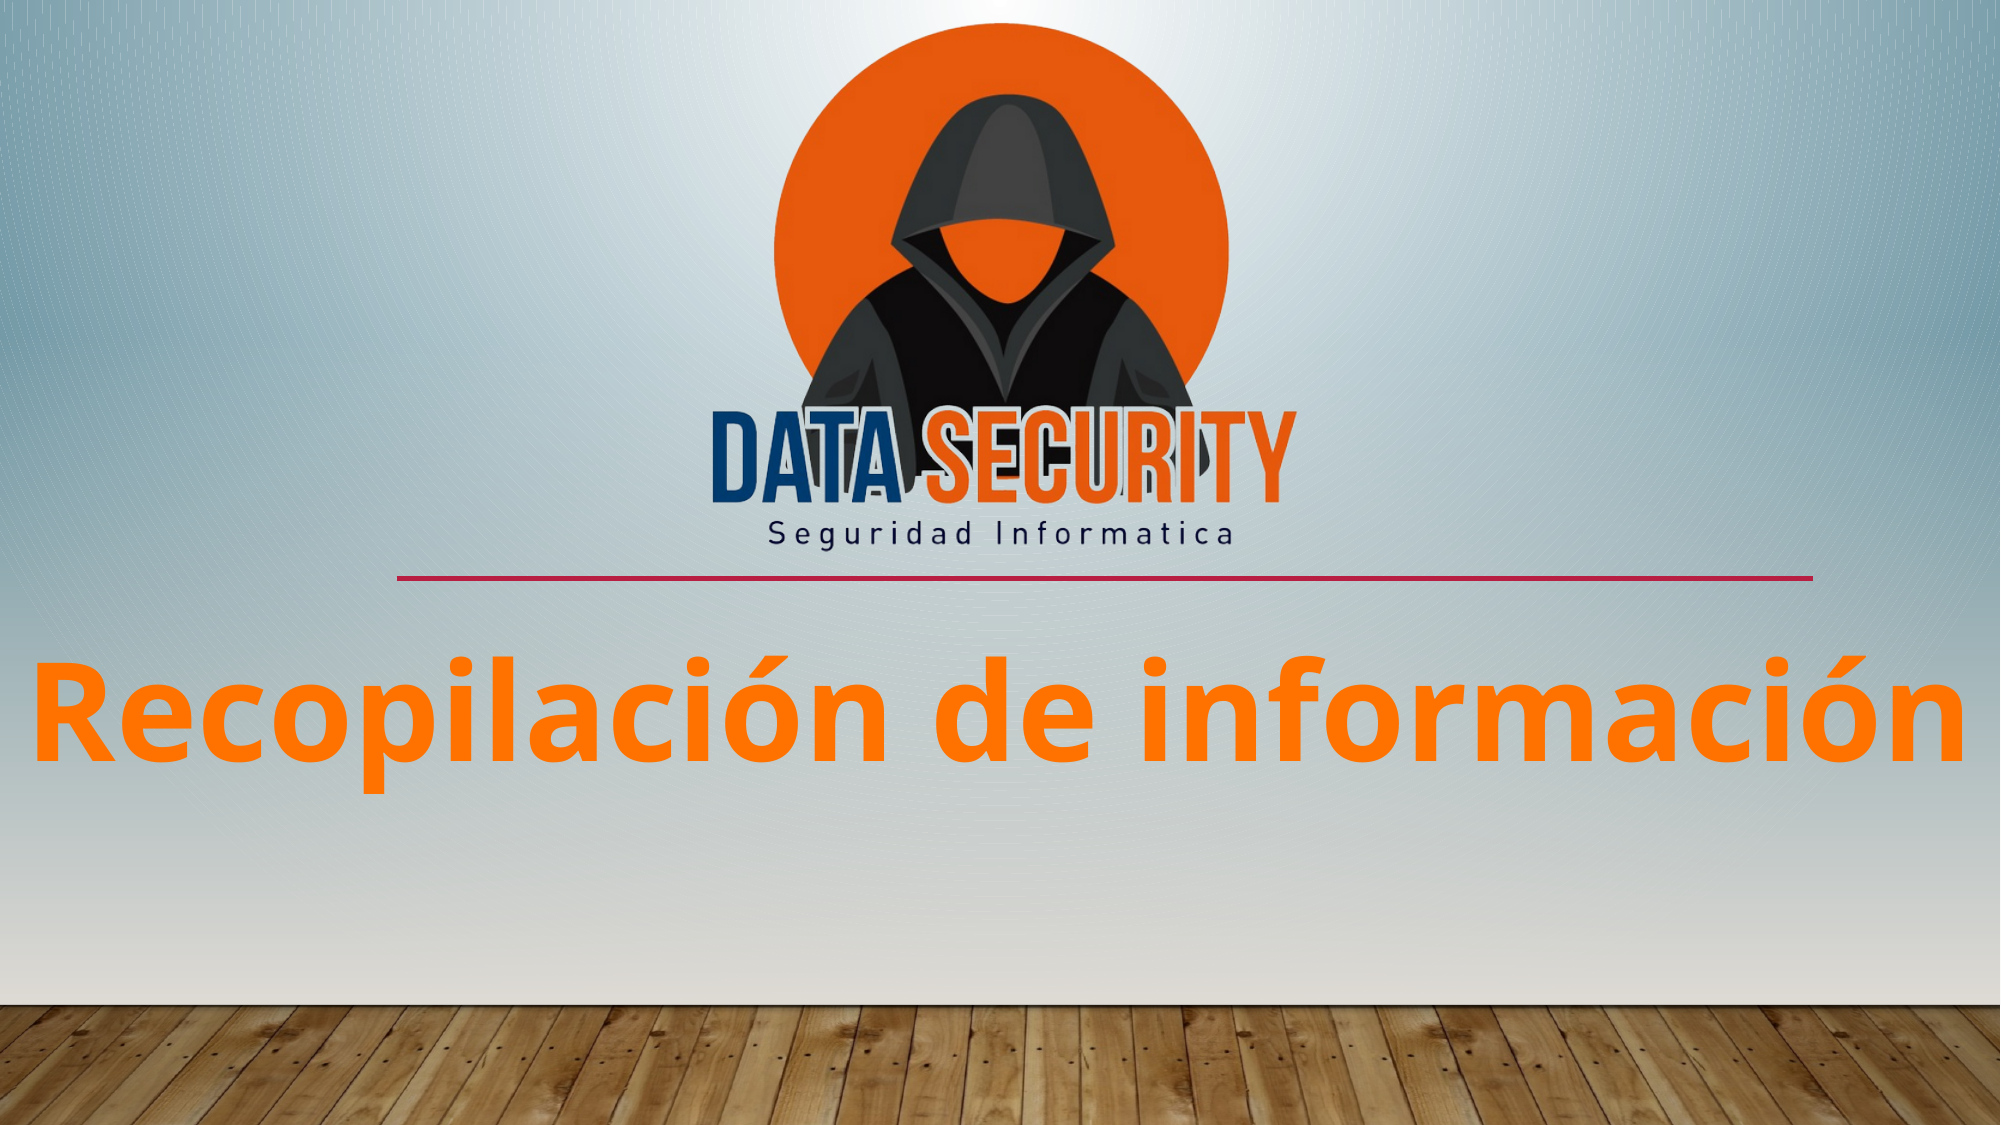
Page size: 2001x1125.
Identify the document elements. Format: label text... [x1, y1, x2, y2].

picture [701, 11, 1298, 552]
text_box Recopilación de información [0, 616, 2000, 796]
picture [0, 1005, 2000, 1125]
